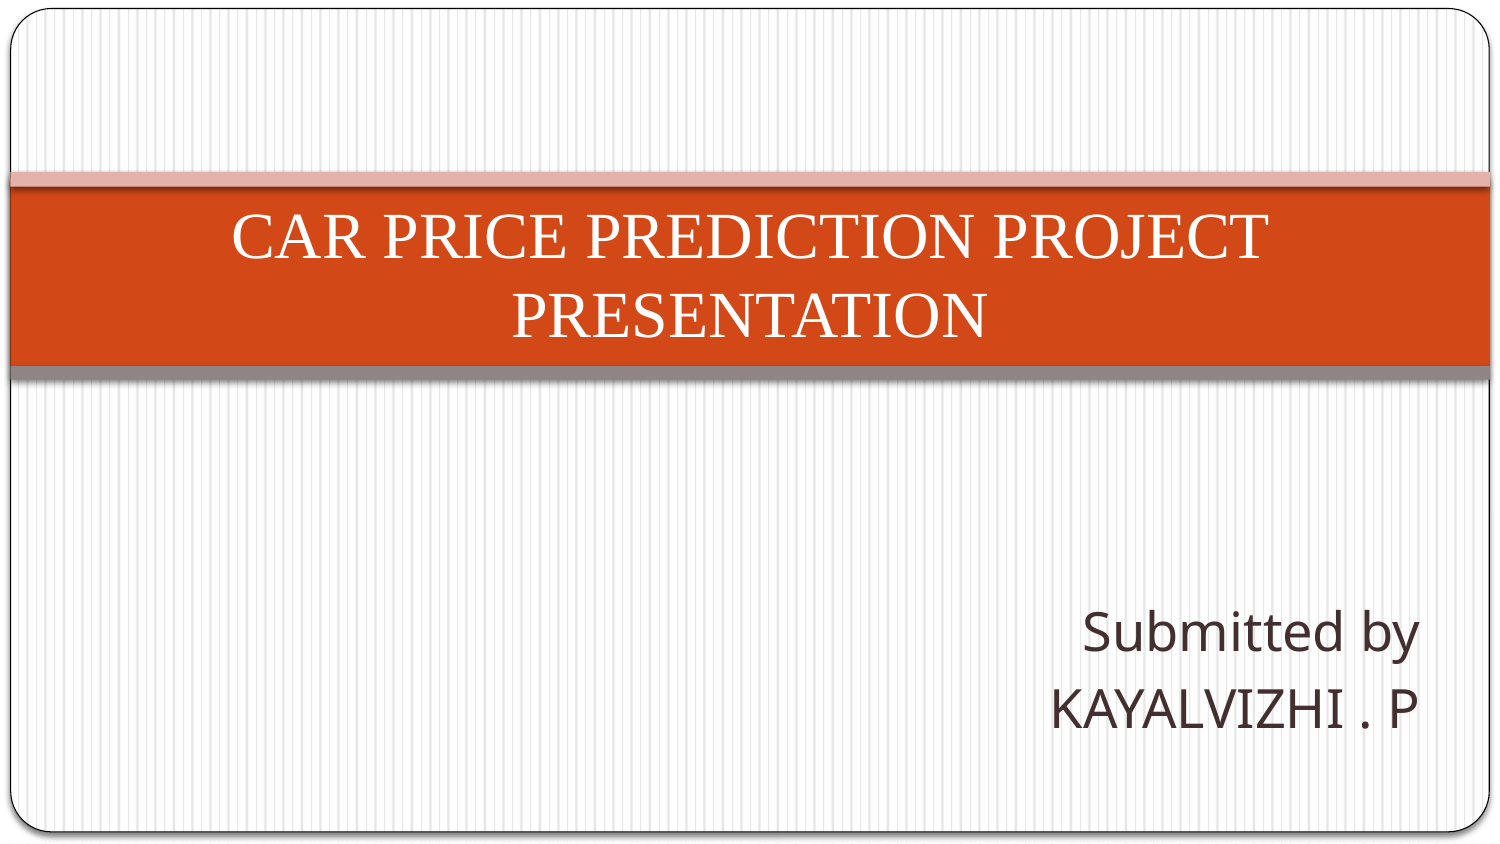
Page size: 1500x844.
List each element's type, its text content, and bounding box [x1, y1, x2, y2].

subtitle Submitted by KAYALVIZHI . P [490, 590, 1436, 768]
title CAR PRICE PREDICTION PROJECT PRESENTATION [75, 185, 1425, 367]
